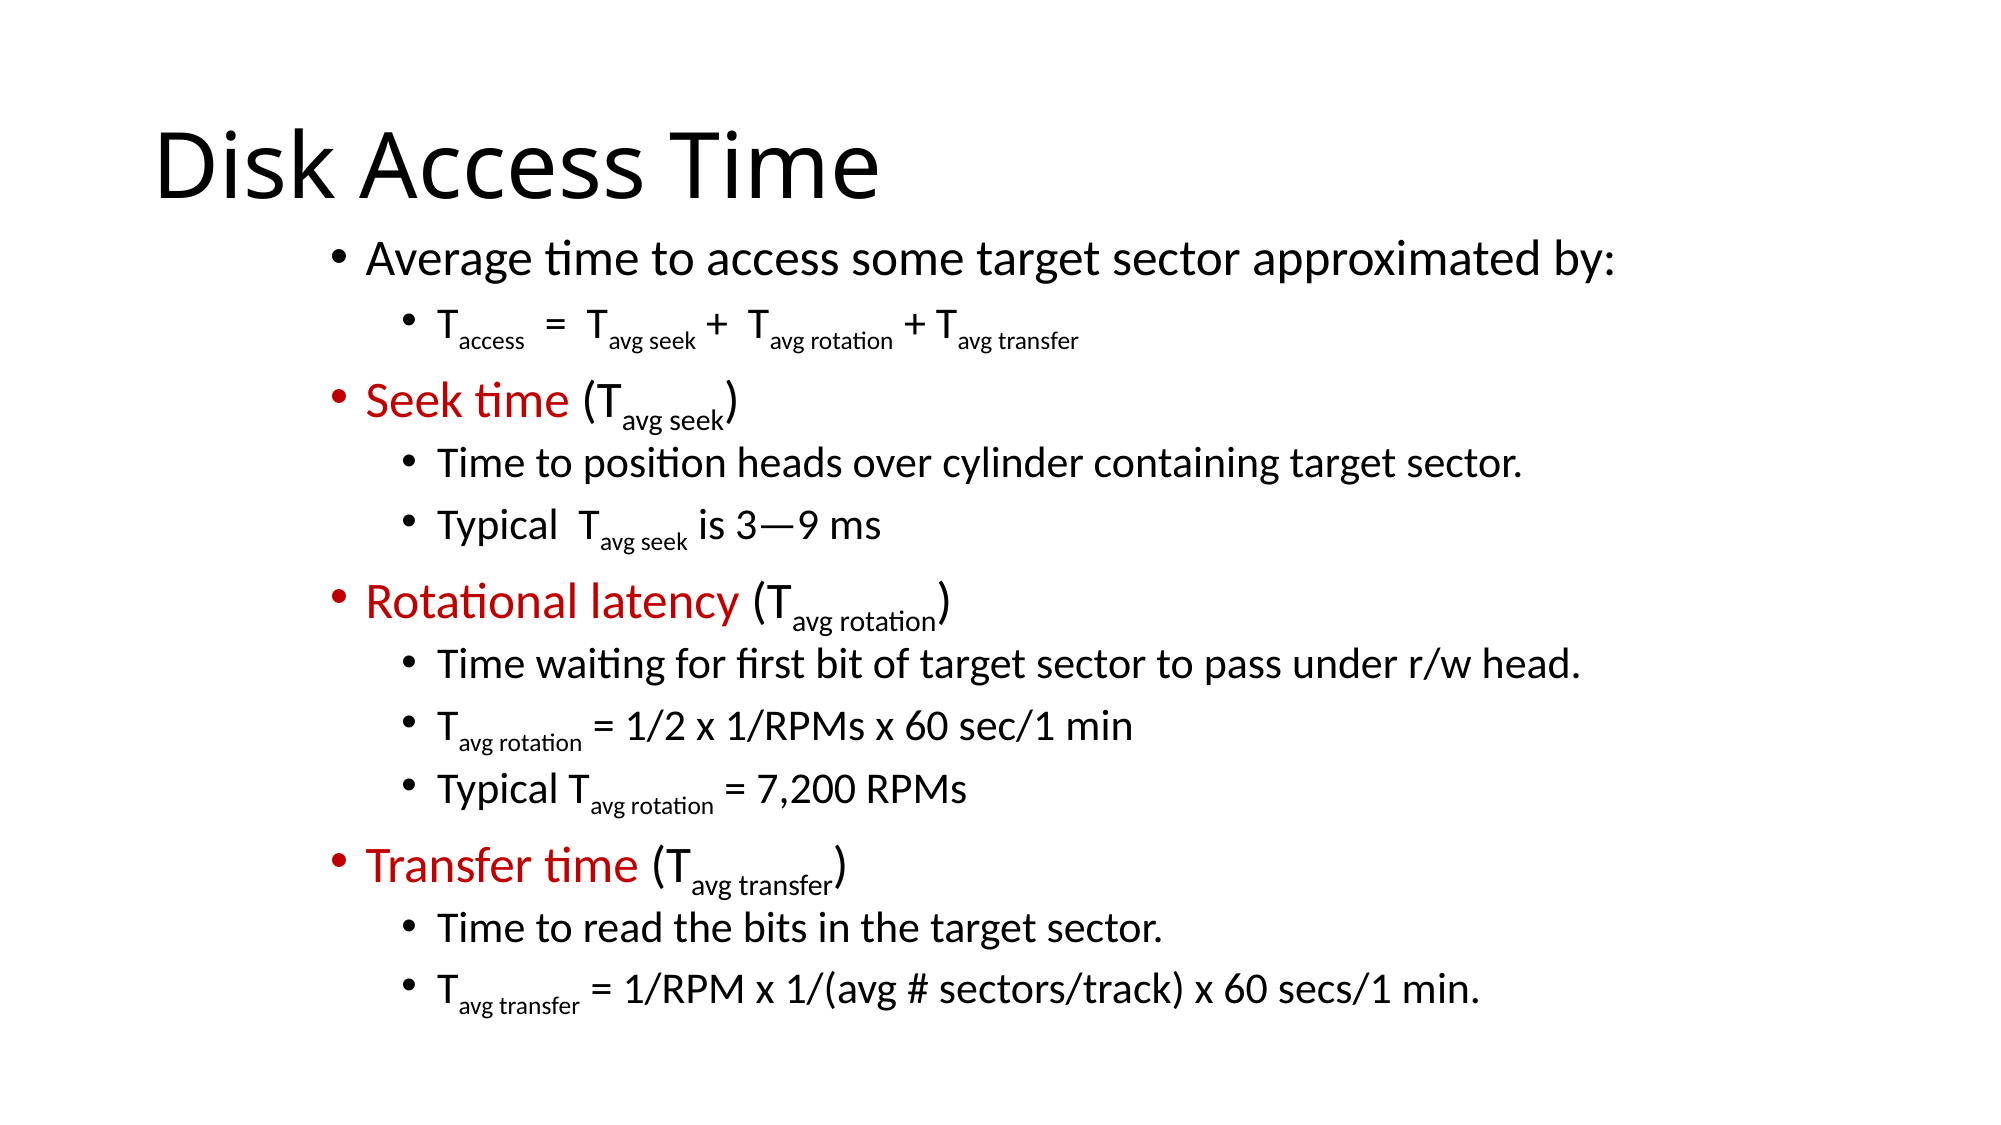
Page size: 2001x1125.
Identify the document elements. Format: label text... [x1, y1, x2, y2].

title Disk Access Time [137, 59, 1863, 278]
list Average time to access some target sector approximated by: Taccess = Tavg seek + Tavg rotation + Tavg transfer Seek time (Tavg seek) Time to position heads over cylinder containing target sector. Typical Tavg seek is 3—9 ms Rotational latency (Tavg rotation) Time waiting for first bit of target sector to pass under r/w head. Tavg rotation = 1/2 x 1/RPMs x 60 sec/1 min Typical Tavg rotation = 7,200 RPMs Transfer time (Tavg transfer) Time to read the bits in the target sector. Tavg transfer = 1/RPM x 1/(avg # sectors/track) x 60 secs/1 min. [315, 223, 1688, 1040]
